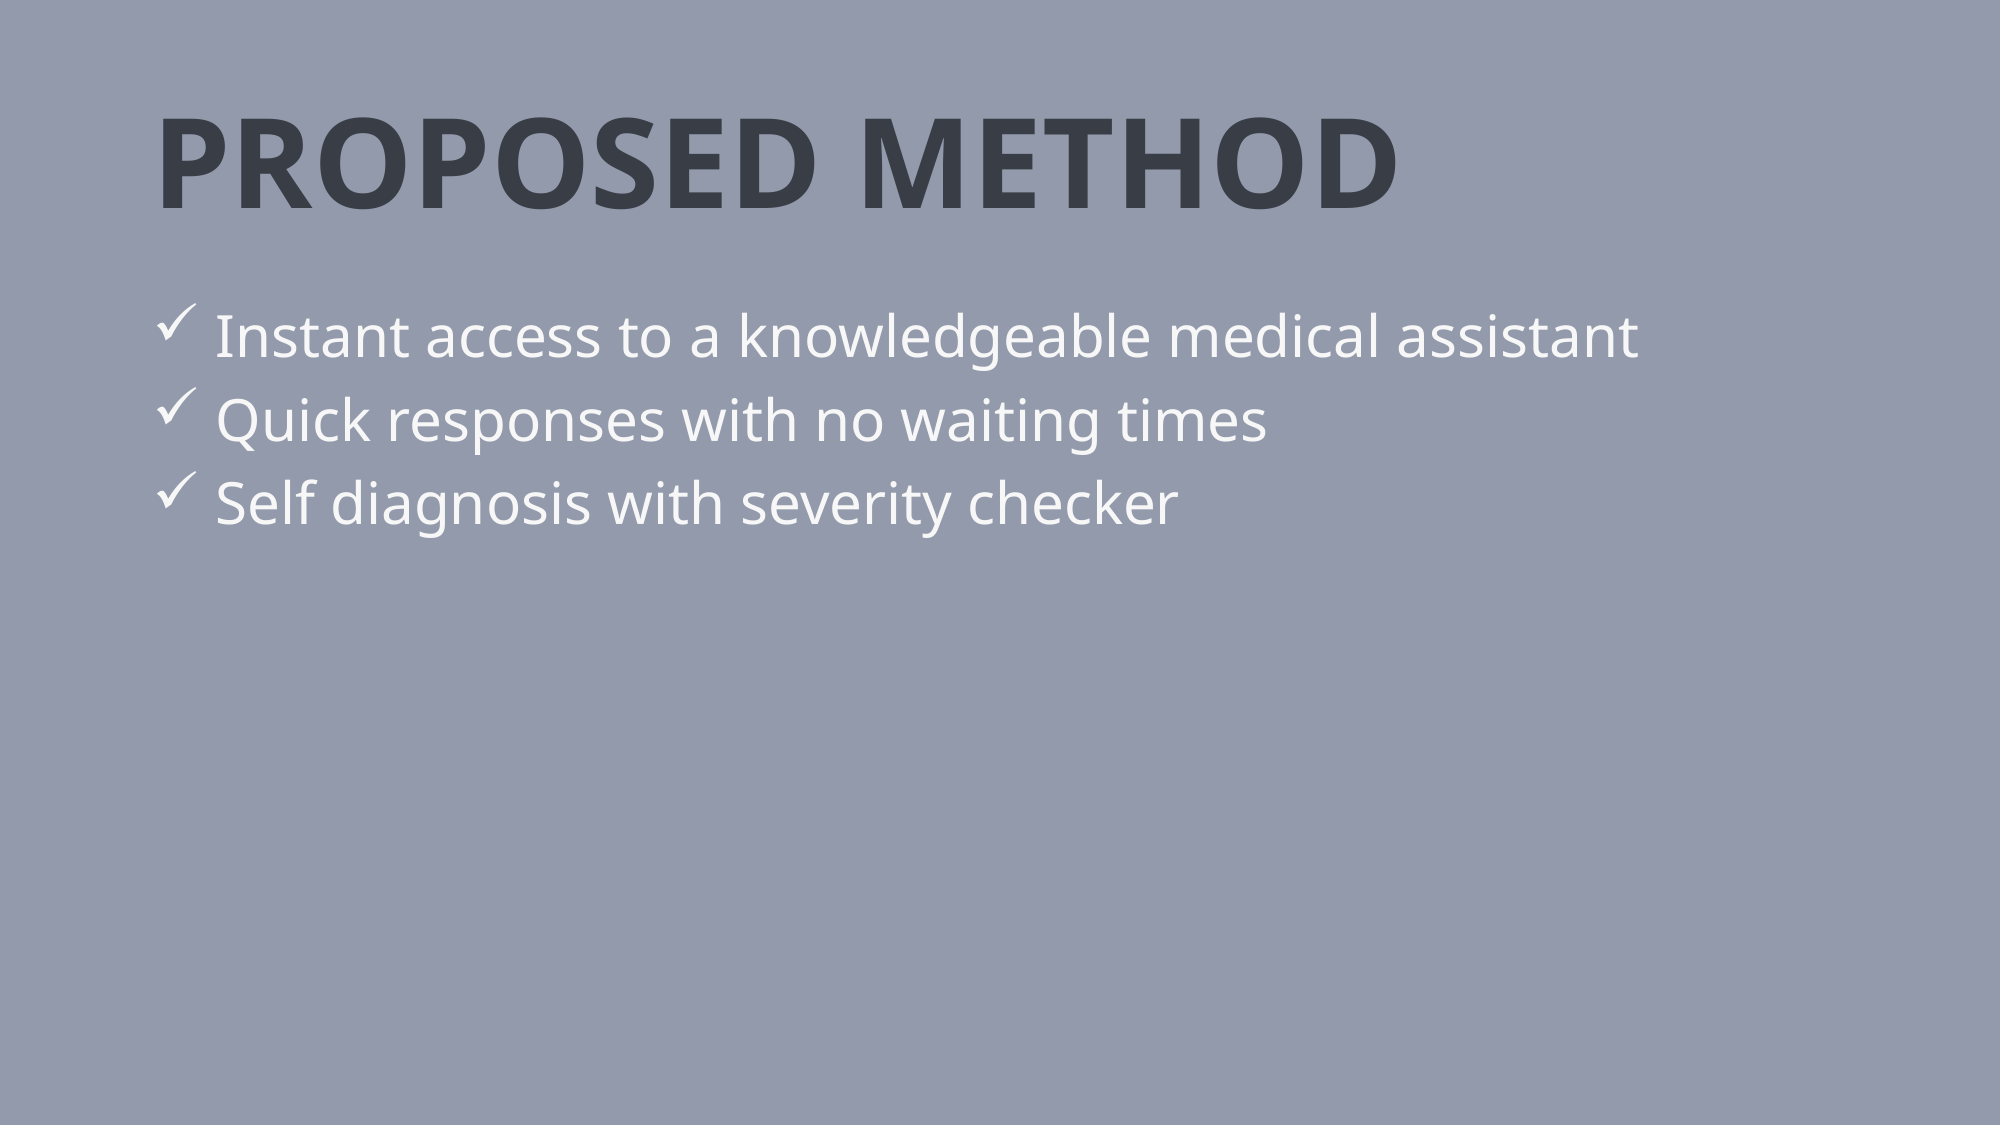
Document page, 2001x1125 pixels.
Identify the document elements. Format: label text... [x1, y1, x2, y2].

title PROPOSED METHOD [137, 59, 1863, 278]
list Instant access to a knowledgeable medical assistant Quick responses with no waiting times Self diagnosis with severity checker [137, 299, 1863, 1014]
